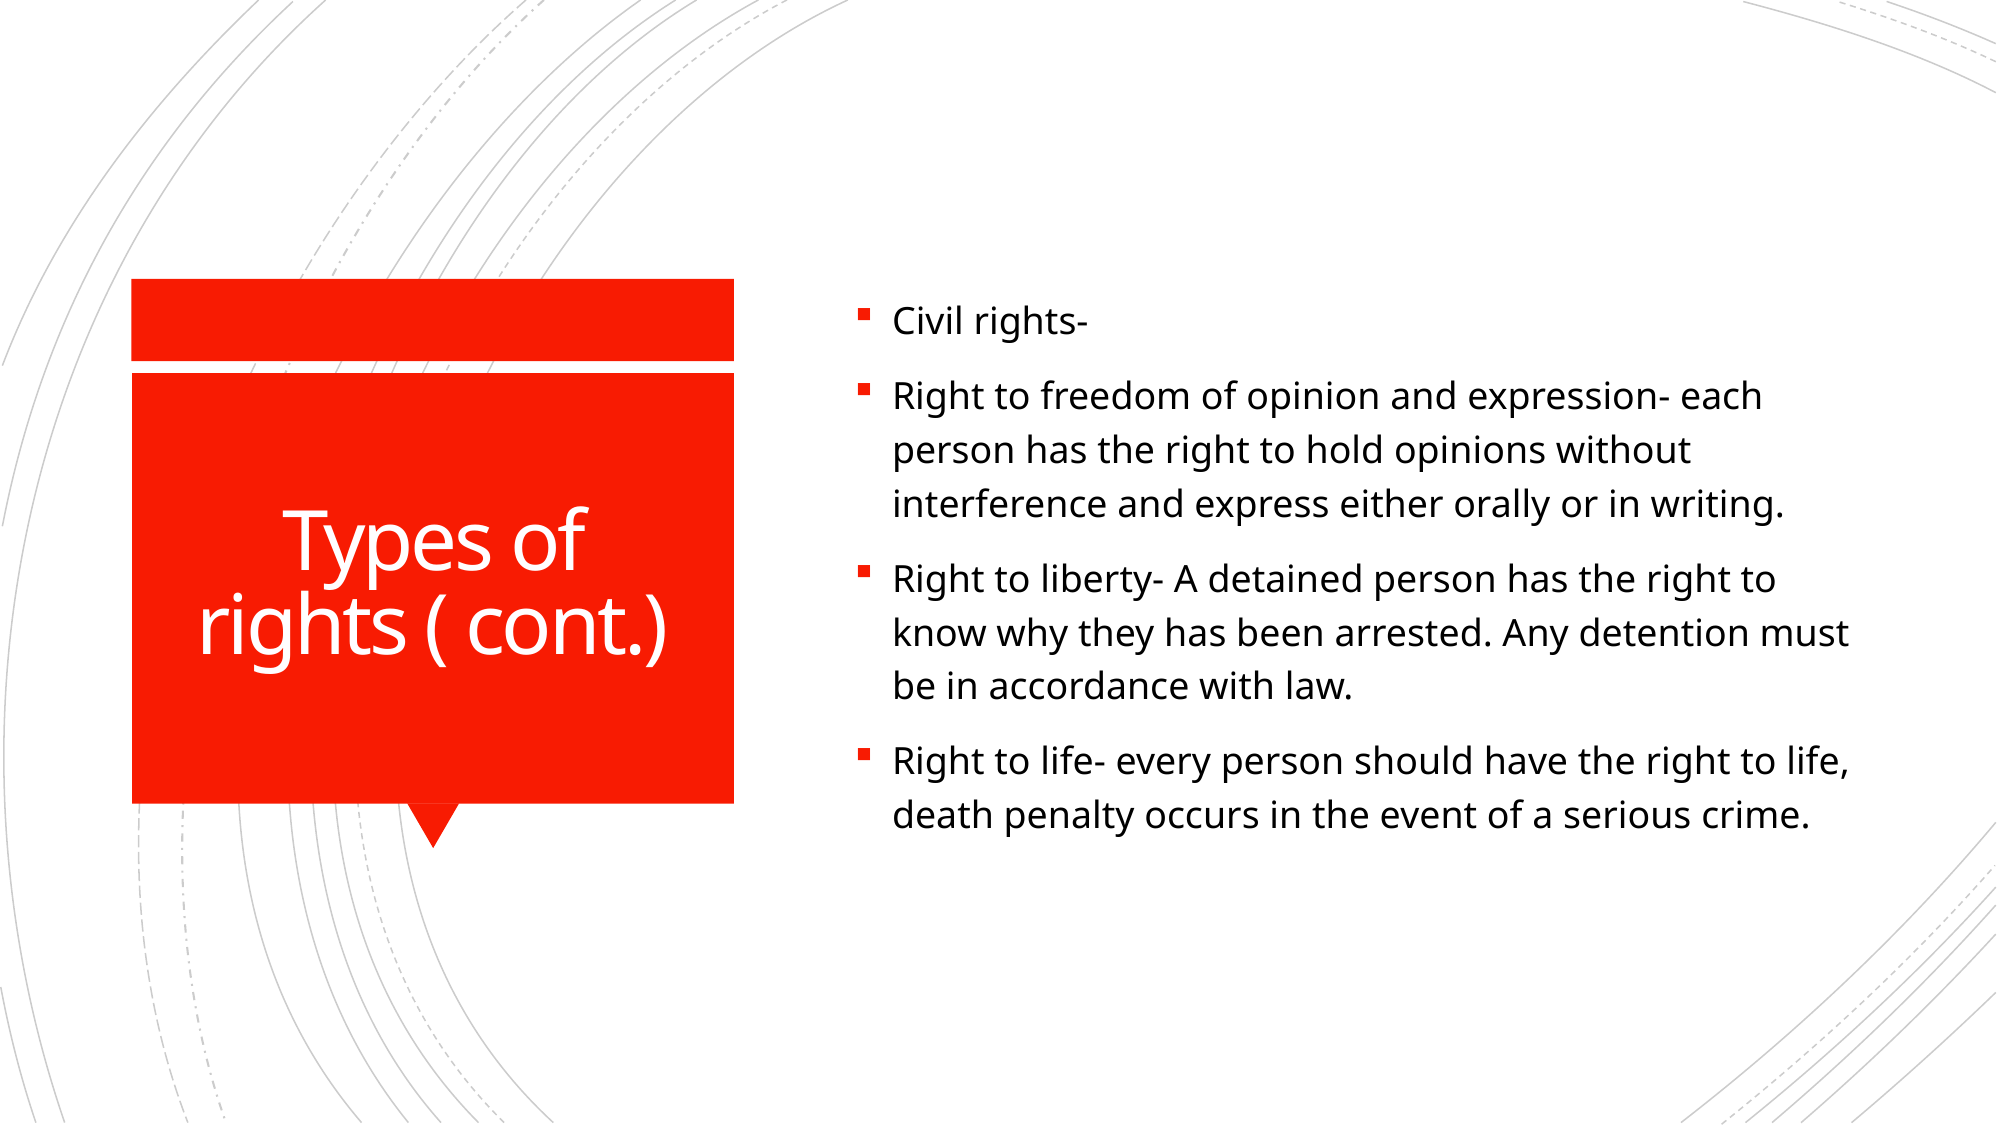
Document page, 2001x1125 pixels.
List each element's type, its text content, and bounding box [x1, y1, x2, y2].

list Civil rights- Right to freedom of opinion and expression- each person has the right to hold opinions without interference and express either orally or in writing. Right to liberty- A detained person has the right to know why they has been arrested. Any detention must be in accordance with law. Right to life- every person should have the right to life, death penalty occurs in the event of a serious crime. [839, 131, 1871, 993]
title Types of rights ( cont.) [145, 385, 720, 789]
